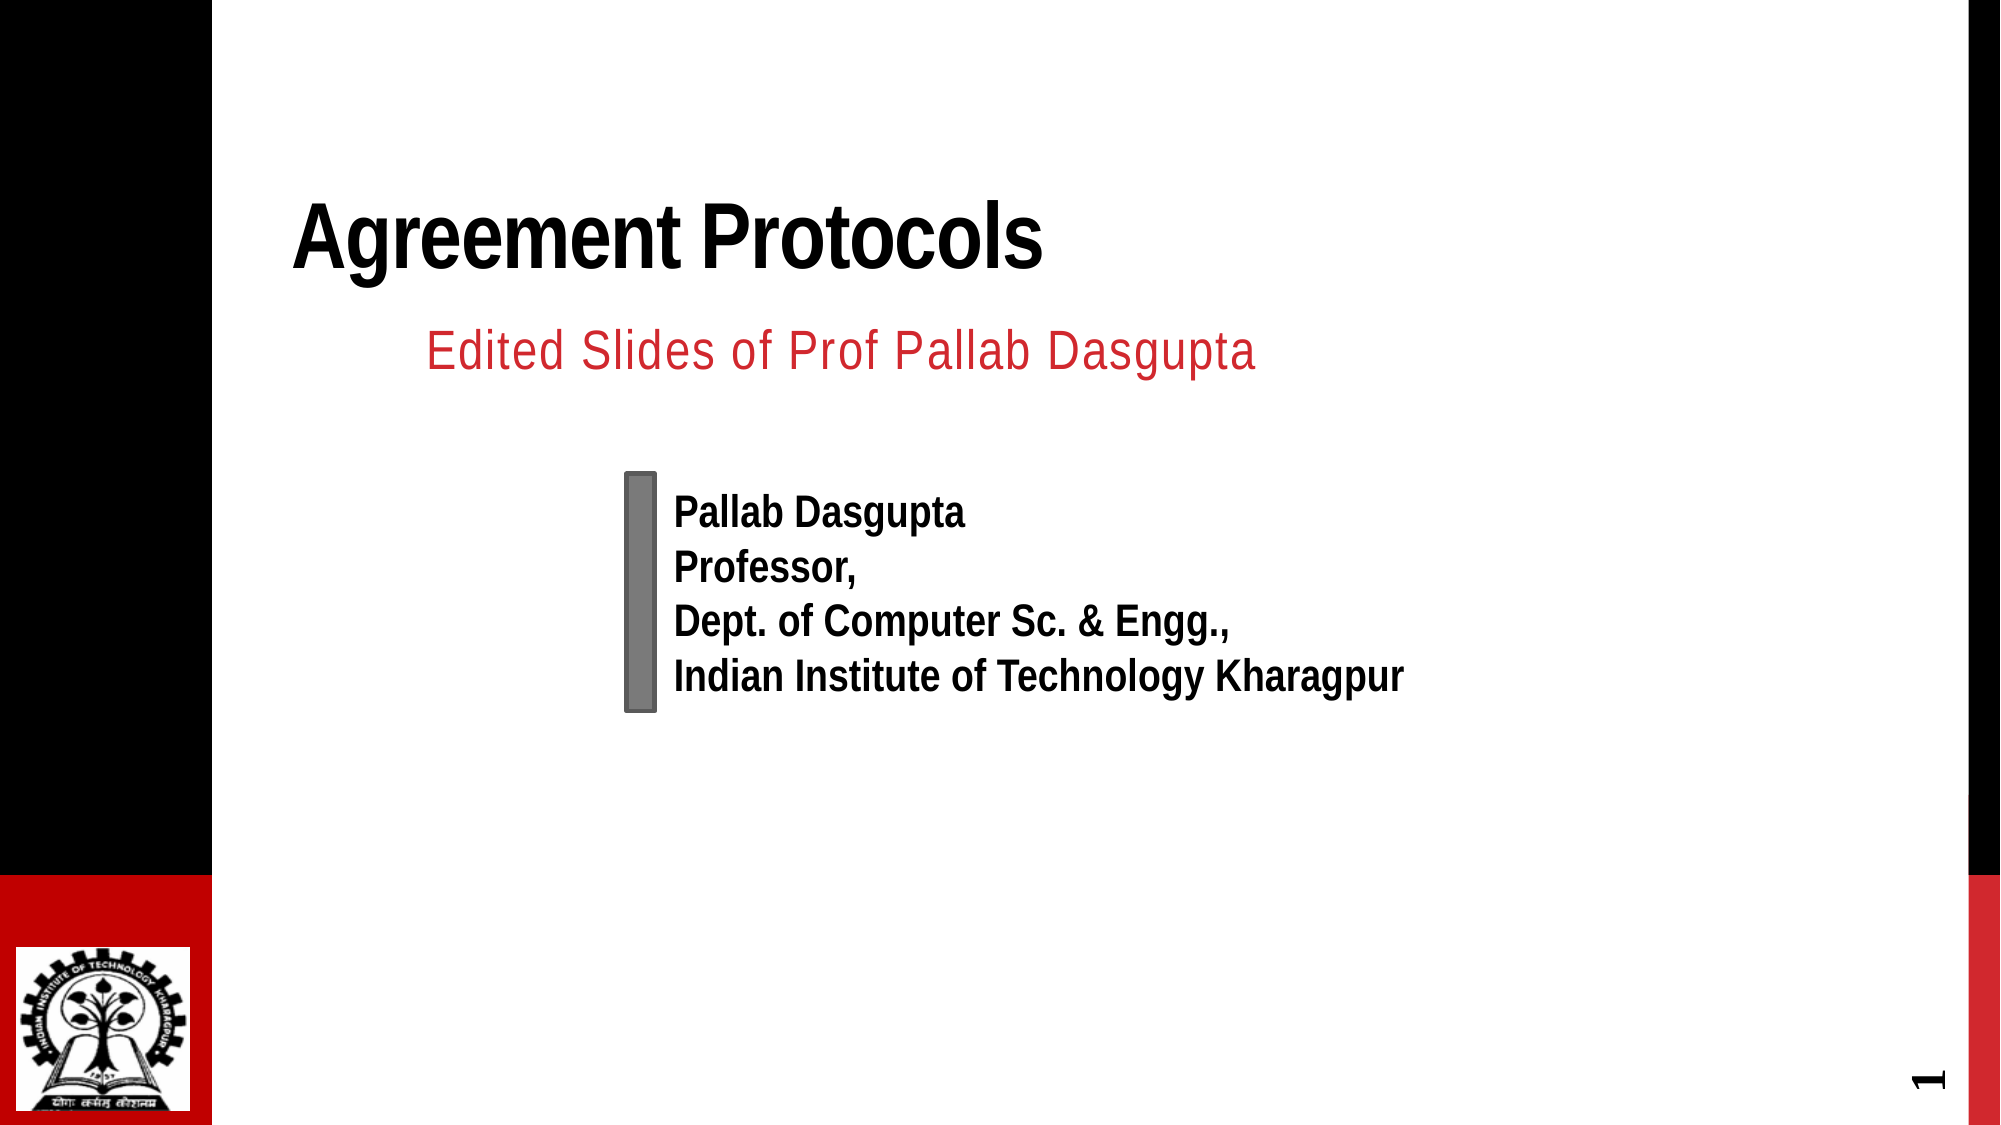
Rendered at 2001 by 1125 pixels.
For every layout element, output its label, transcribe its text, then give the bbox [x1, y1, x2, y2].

picture [16, 947, 190, 1111]
text_box Edited Slides of Prof Pallab Dasgupta [409, 305, 1736, 450]
title Agreement Protocols [274, 137, 1917, 325]
slide_number 1 [1894, 1014, 1956, 1111]
